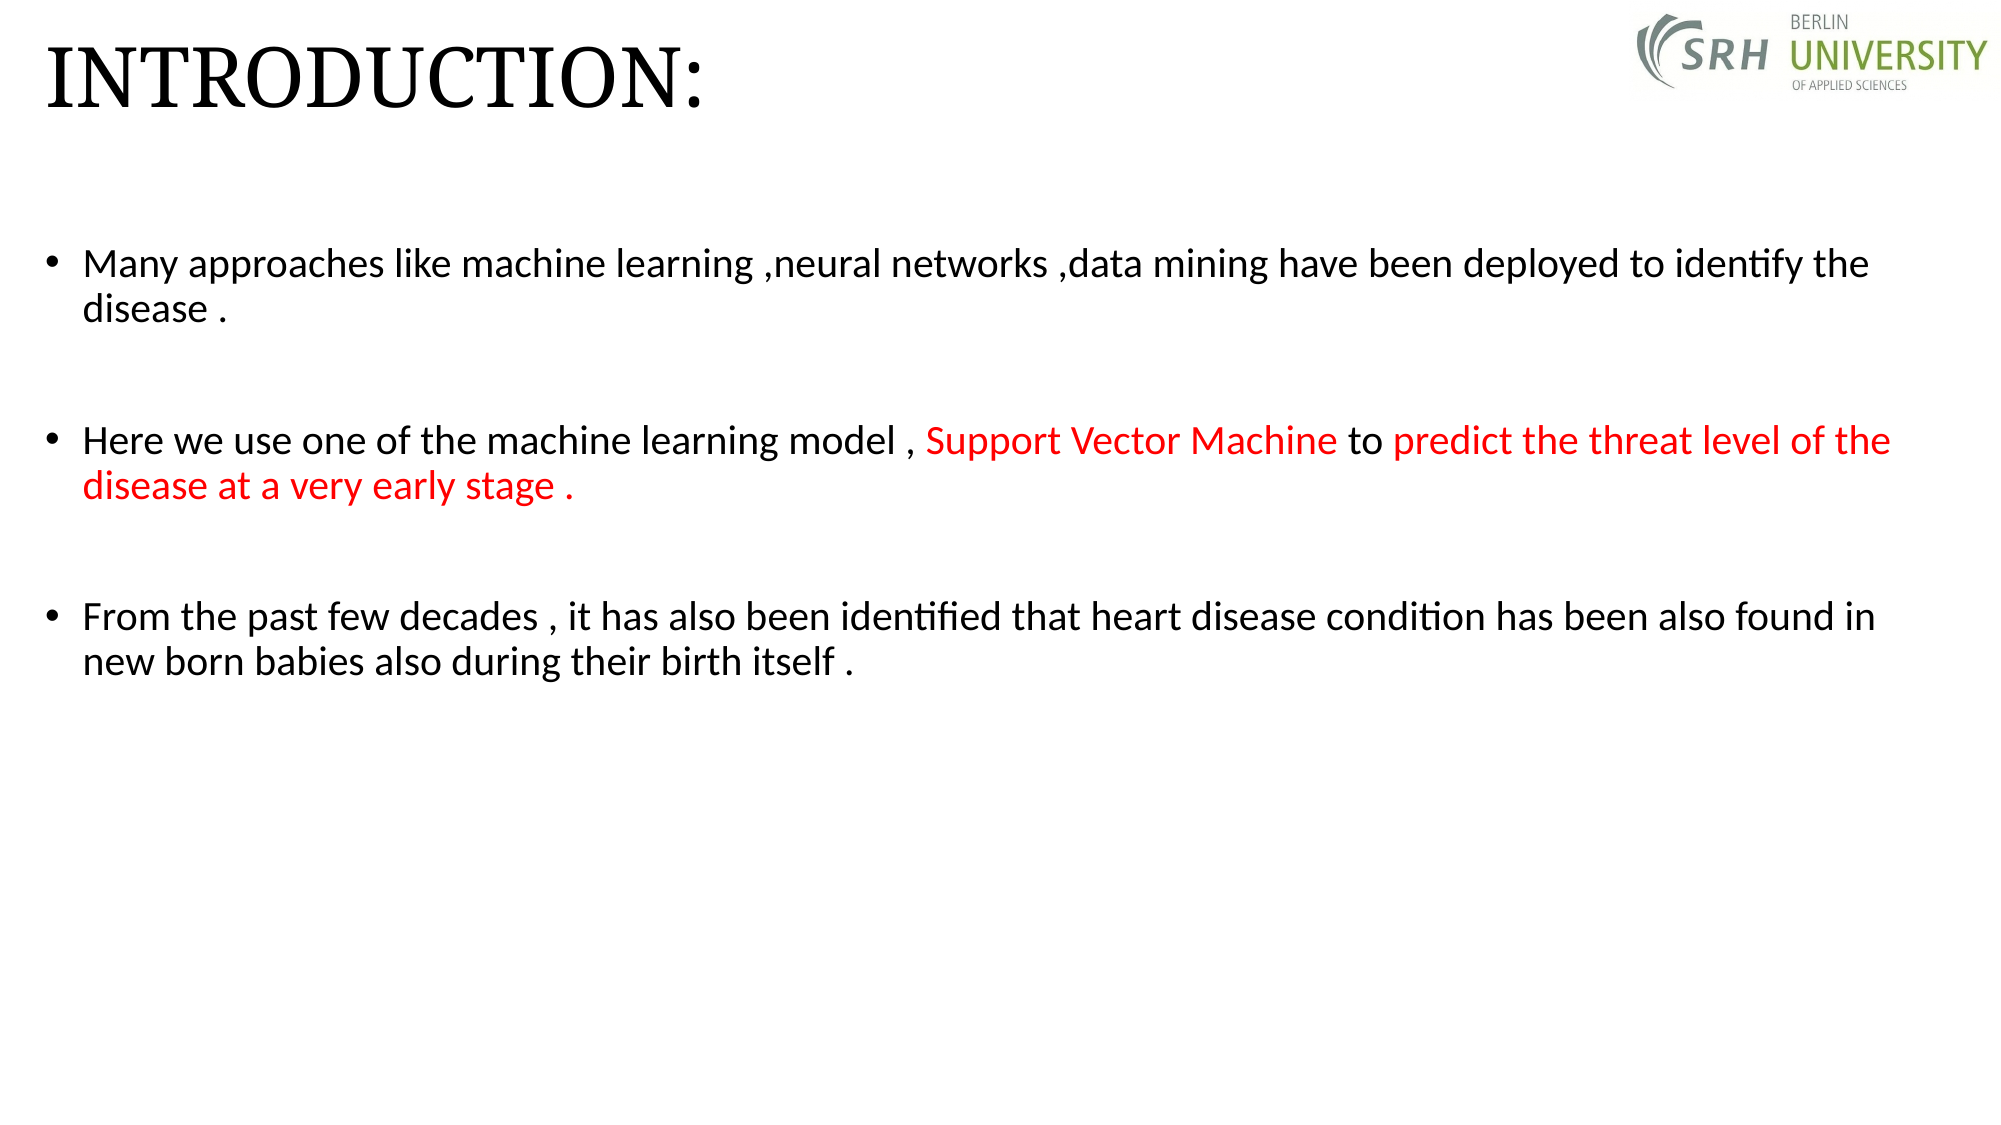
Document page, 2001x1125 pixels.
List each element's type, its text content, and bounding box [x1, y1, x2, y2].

list Many approaches like machine learning ,neural networks ,data mining have been deployed to identify the disease . Here we use one of the machine learning model , Support Vector Machine to predict the threat level of the disease at a very early stage . From the past few decades , it has also been identified that heart disease condition has been also found in new born babies also during their birth itself . [30, 233, 1966, 988]
picture [1628, 1, 2000, 101]
title INTRODUCTION: [30, 14, 1196, 146]
